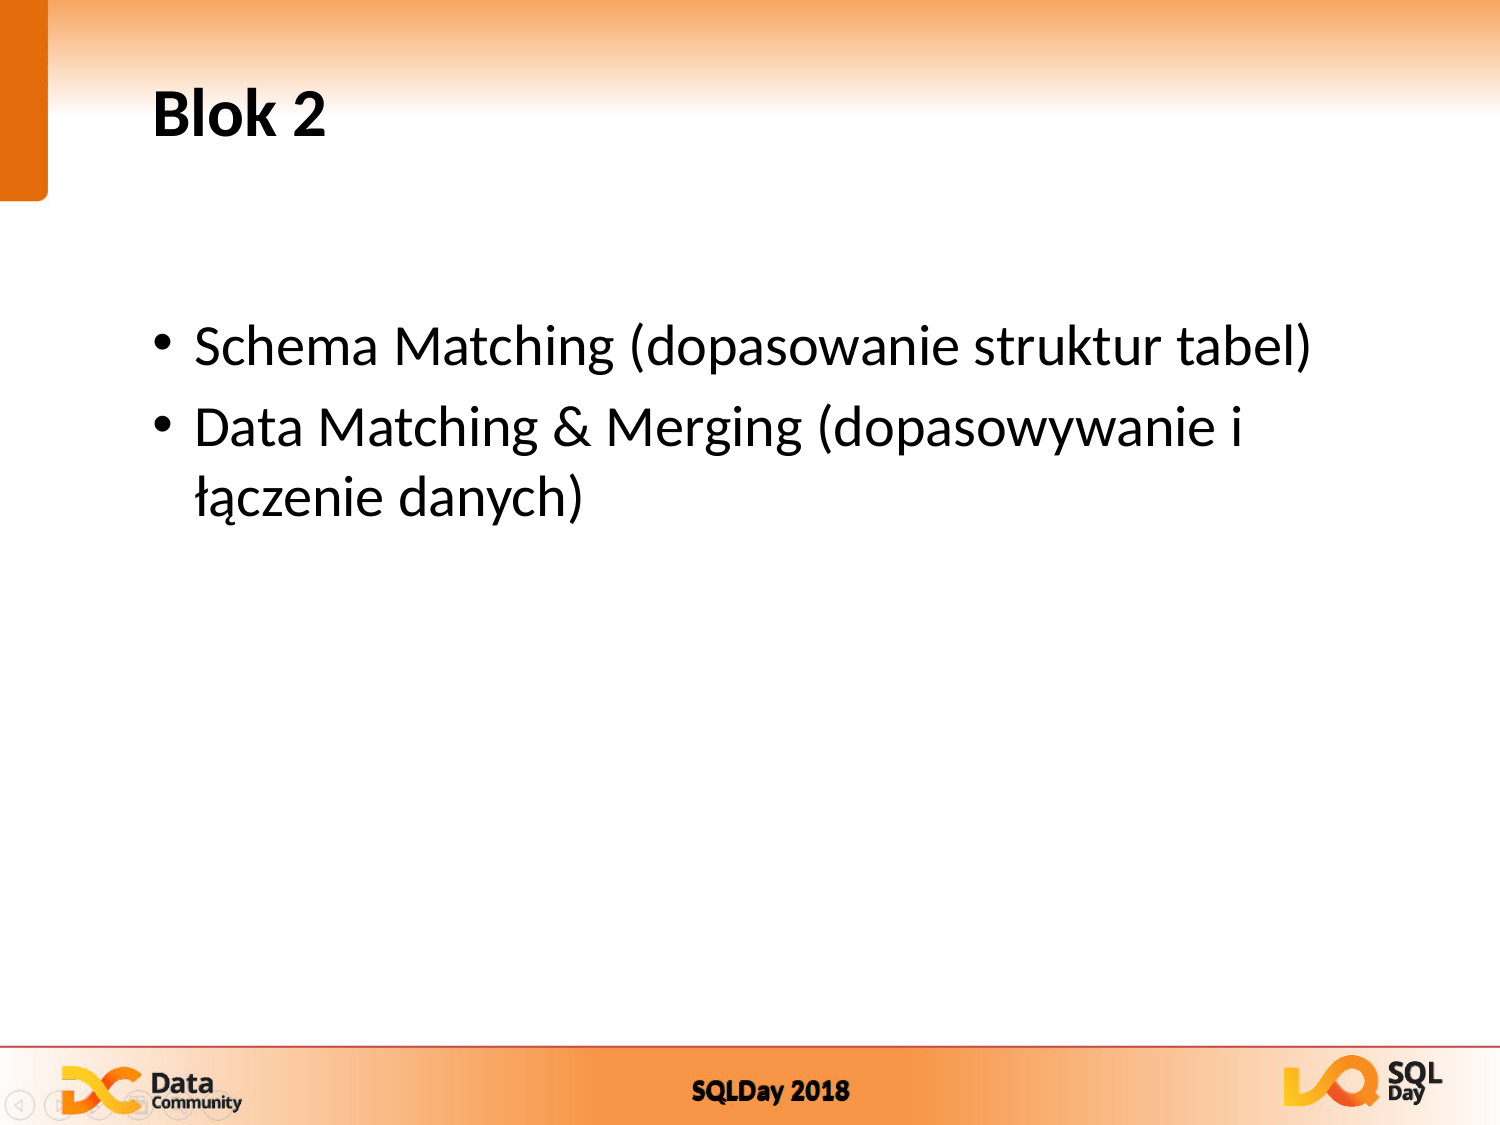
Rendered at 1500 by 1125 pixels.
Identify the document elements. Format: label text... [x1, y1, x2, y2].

picture [0, 0, 1500, 1125]
text_box Blok 2 [137, 59, 1500, 278]
text_box Schema Matching (dopasowanie struktur tabel) Data Matching & Merging (dopasowywanie i łączenie danych) [137, 299, 1388, 1014]
